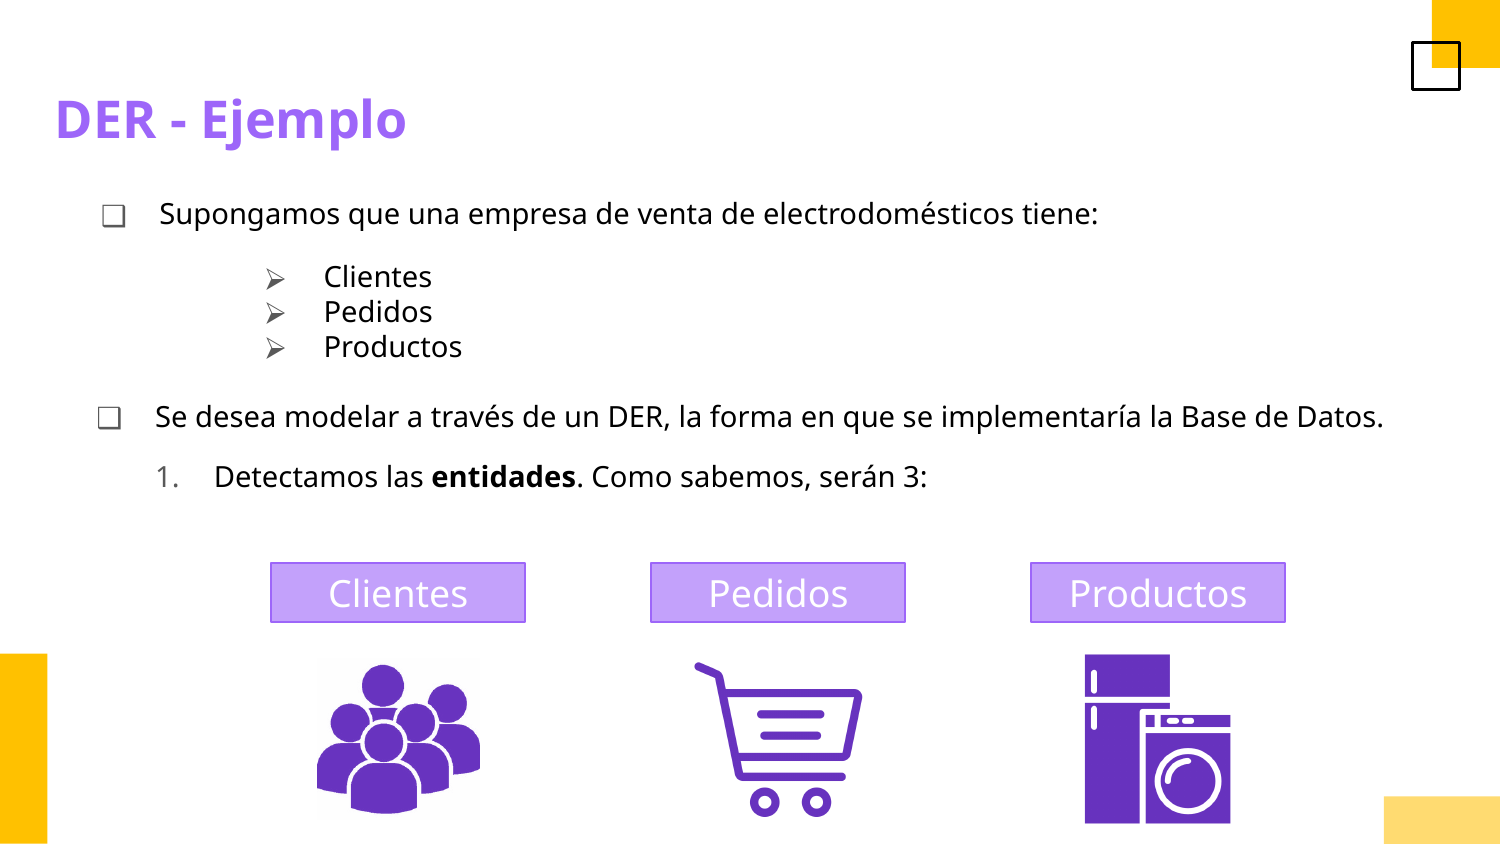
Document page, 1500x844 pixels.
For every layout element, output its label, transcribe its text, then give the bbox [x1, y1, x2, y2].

picture [317, 657, 480, 821]
text_box DER - Ejemplo [40, 71, 1460, 166]
picture [1068, 649, 1249, 830]
text_box Clientes [271, 562, 526, 622]
picture [692, 652, 865, 826]
text_box Clientes Pedidos Productos [174, 243, 1355, 314]
text_box Productos [1031, 562, 1286, 622]
text_box [60, 155, 1449, 457]
text_box Supongamos que una empresa de venta de electrodomésticos tiene: [85, 180, 1474, 250]
text_box Se desea modelar a través de un DER, la forma en que se implementaría la Base de Datos. Detectamos las entidades. Como sabemos, serán 3: [81, 383, 1469, 492]
text_box Pedidos [651, 562, 906, 622]
